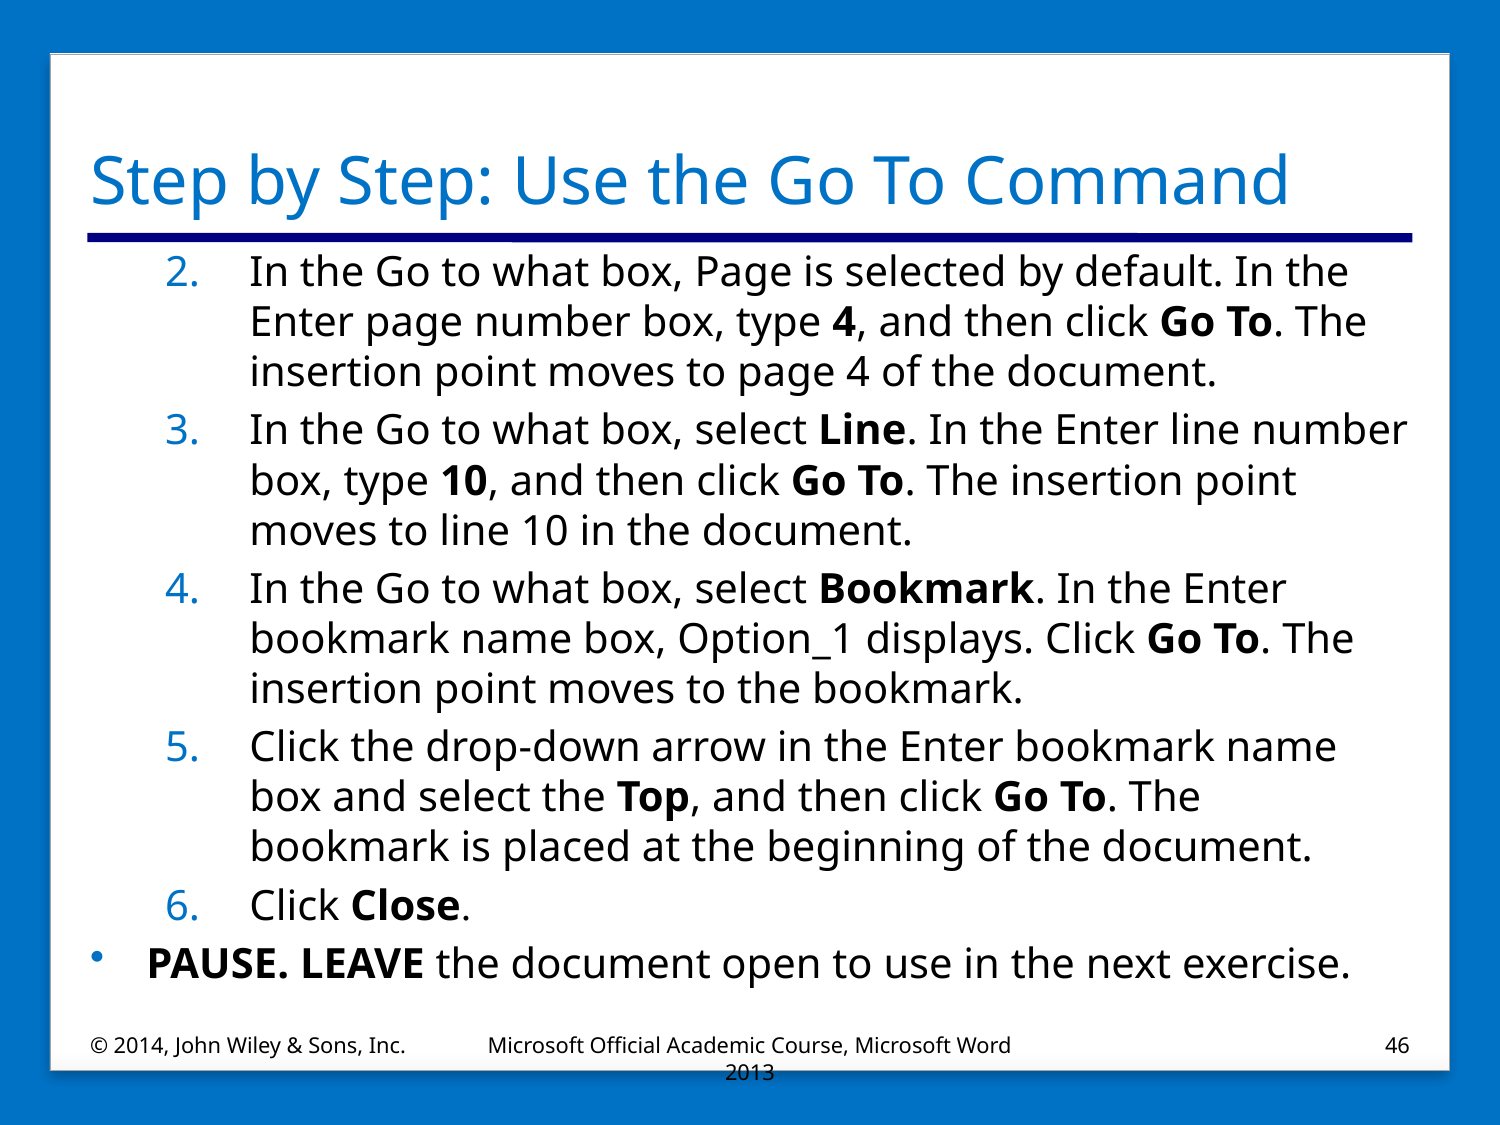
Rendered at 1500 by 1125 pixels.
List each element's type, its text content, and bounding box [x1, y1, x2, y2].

list In the Go to what box, Page is selected by default. In the Enter page number box, type 4, and then click Go To. The insertion point moves to page 4 of the document. In the Go to what box, select Line. In the Enter line number box, type 10, and then click Go To. The insertion point moves to line 10 in the document. In the Go to what box, select Bookmark. In the Enter bookmark name box, Option_1 displays. Click Go To. The insertion point moves to the bookmark. Click the drop-down arrow in the Enter bookmark name box and select the Top, and then click Go To. The bookmark is placed at the beginning of the document. Click Close. PAUSE. LEAVE the document open to use in the next exercise. [75, 237, 1425, 1063]
footer Microsoft Official Academic Course, Microsoft Word 2013 [449, 1024, 1051, 1103]
title Step by Step: Use the Go To Command [74, 74, 1426, 226]
slide_number 46 [1074, 1024, 1426, 1103]
slide_number © 2014, John Wiley & Sons, Inc. [74, 1024, 426, 1103]
